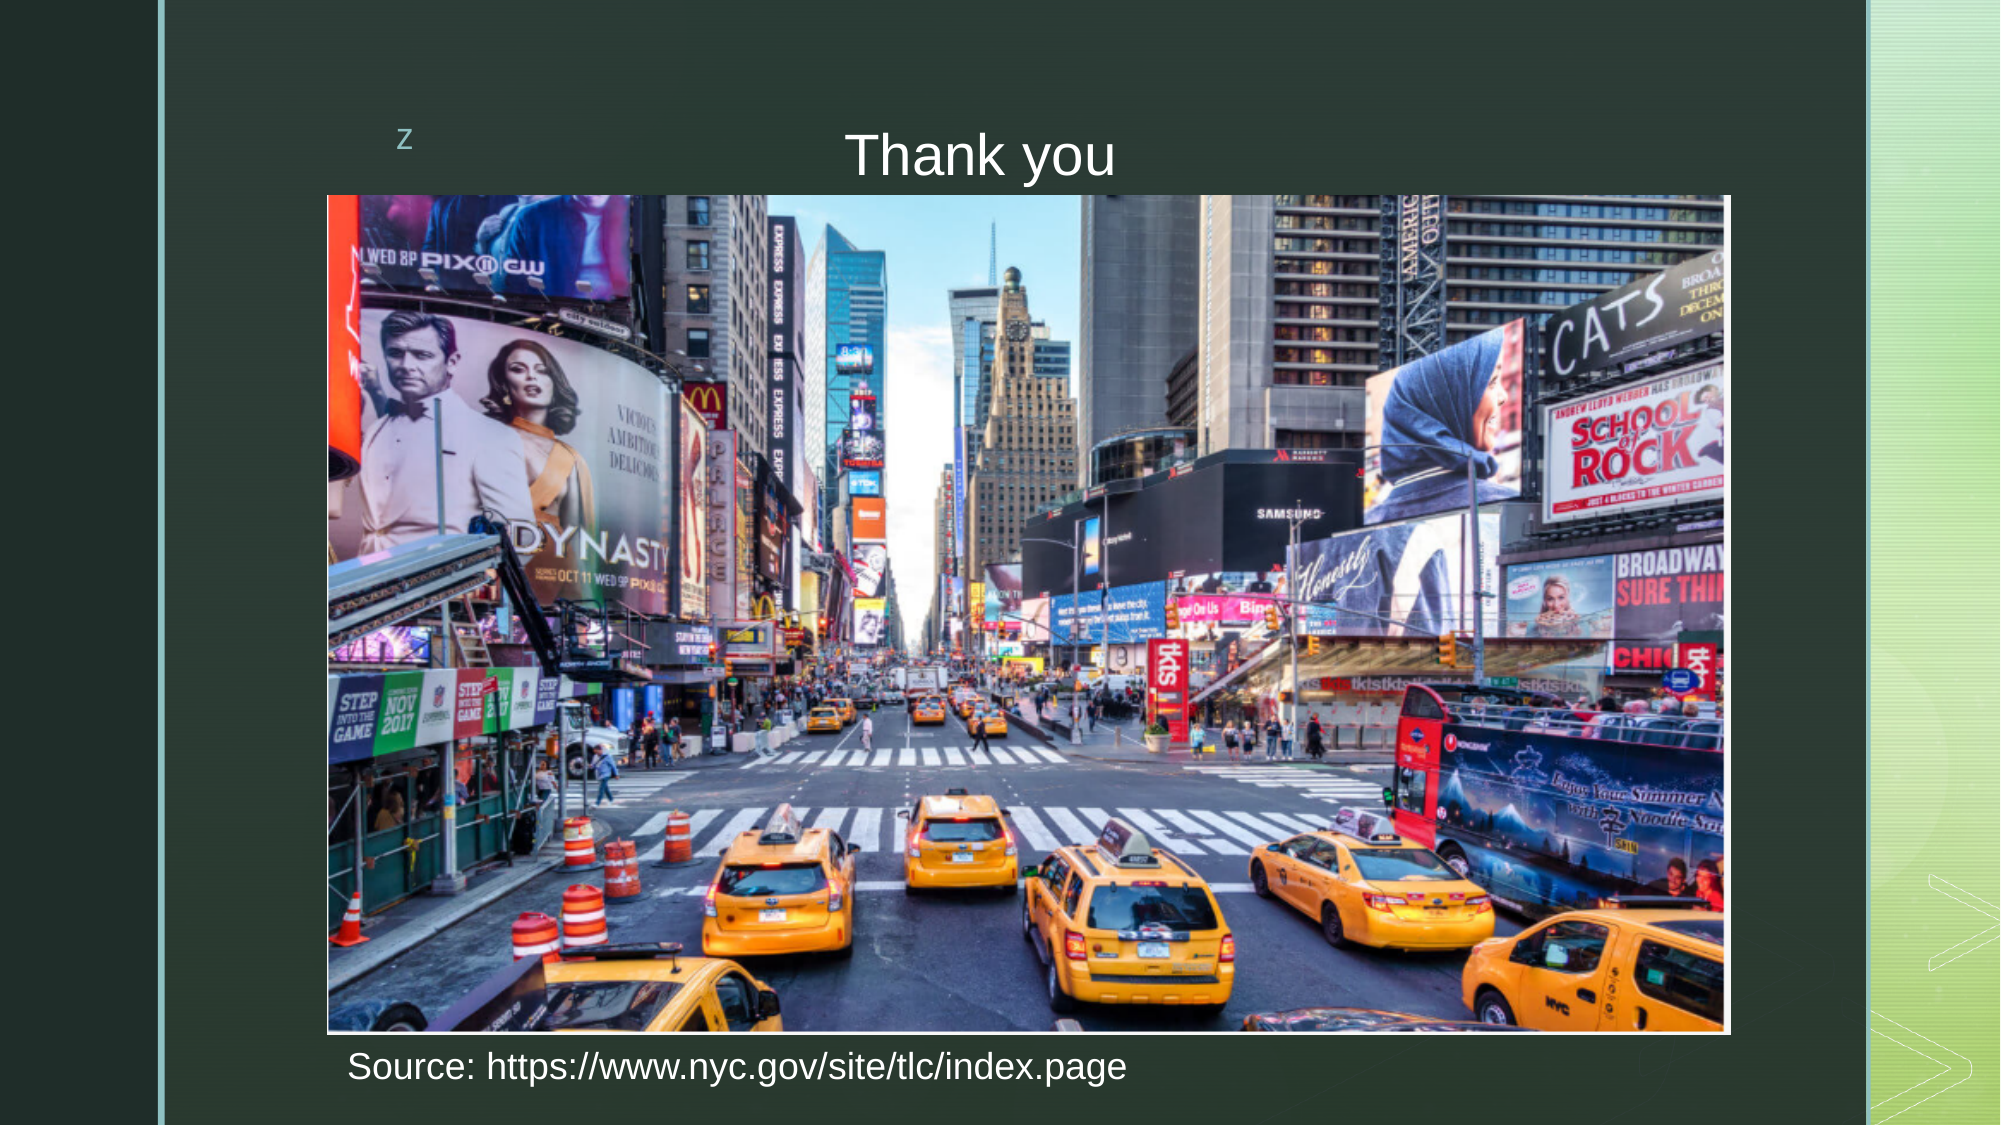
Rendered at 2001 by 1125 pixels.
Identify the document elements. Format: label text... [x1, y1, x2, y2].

picture [327, 195, 1732, 1036]
picture [1871, 0, 2001, 1125]
text_box Source: https://www.nyc.gov/site/tlc/index.page [332, 1036, 1143, 1095]
title Thank you [327, 117, 1634, 195]
